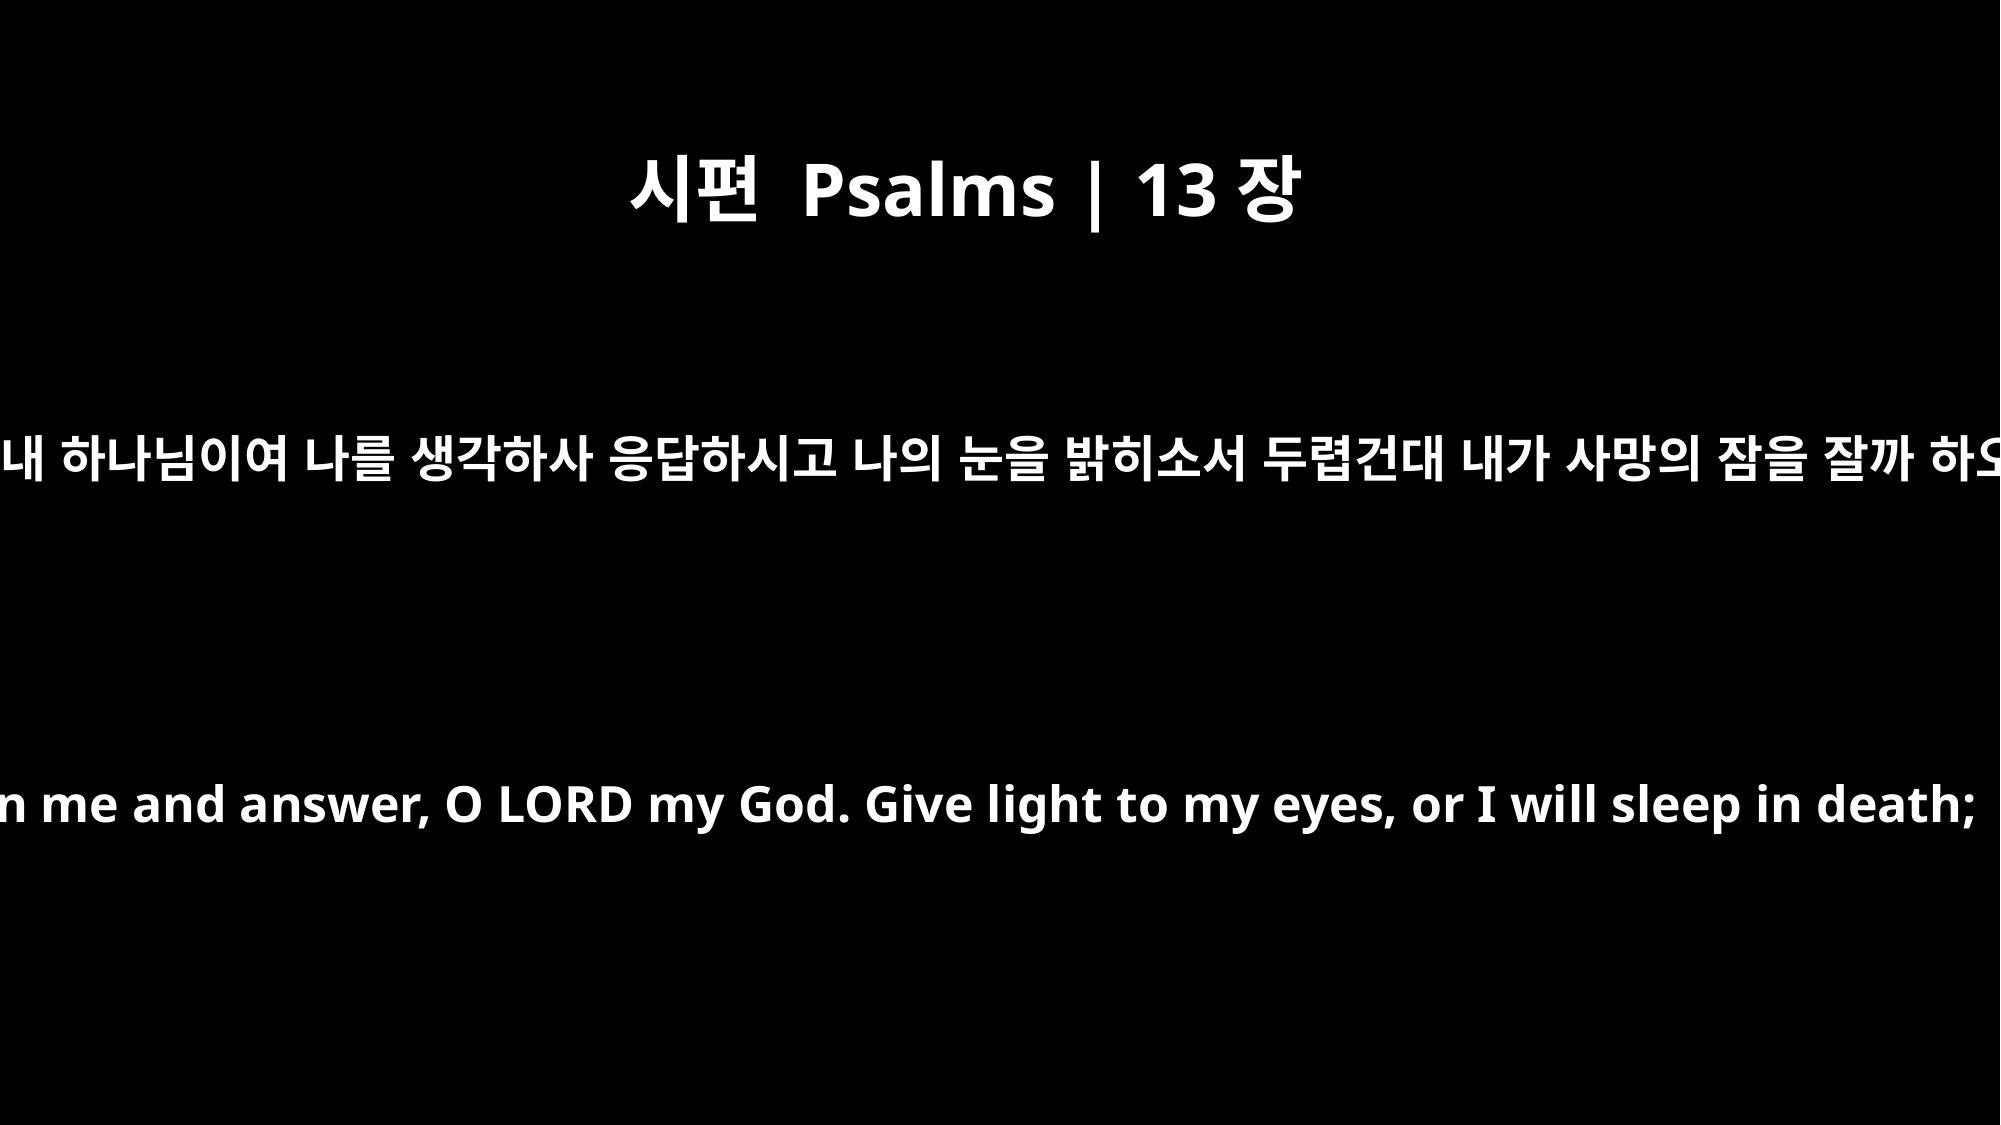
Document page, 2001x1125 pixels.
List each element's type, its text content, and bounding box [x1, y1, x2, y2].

text_box 시편 Psalms | 13장 [613, 136, 1319, 239]
text_box Look on me and answer, O LORD my God. Give light to my eyes, or I will sleep in death; [0, 764, 1993, 840]
text_box 3 여호와 내 하나님이여 나를 생각하사 응답하시고 나의 눈을 밝히소서 두렵건대 내가 사망의 잠을 잘까 하오며 [0, 359, 2000, 495]
